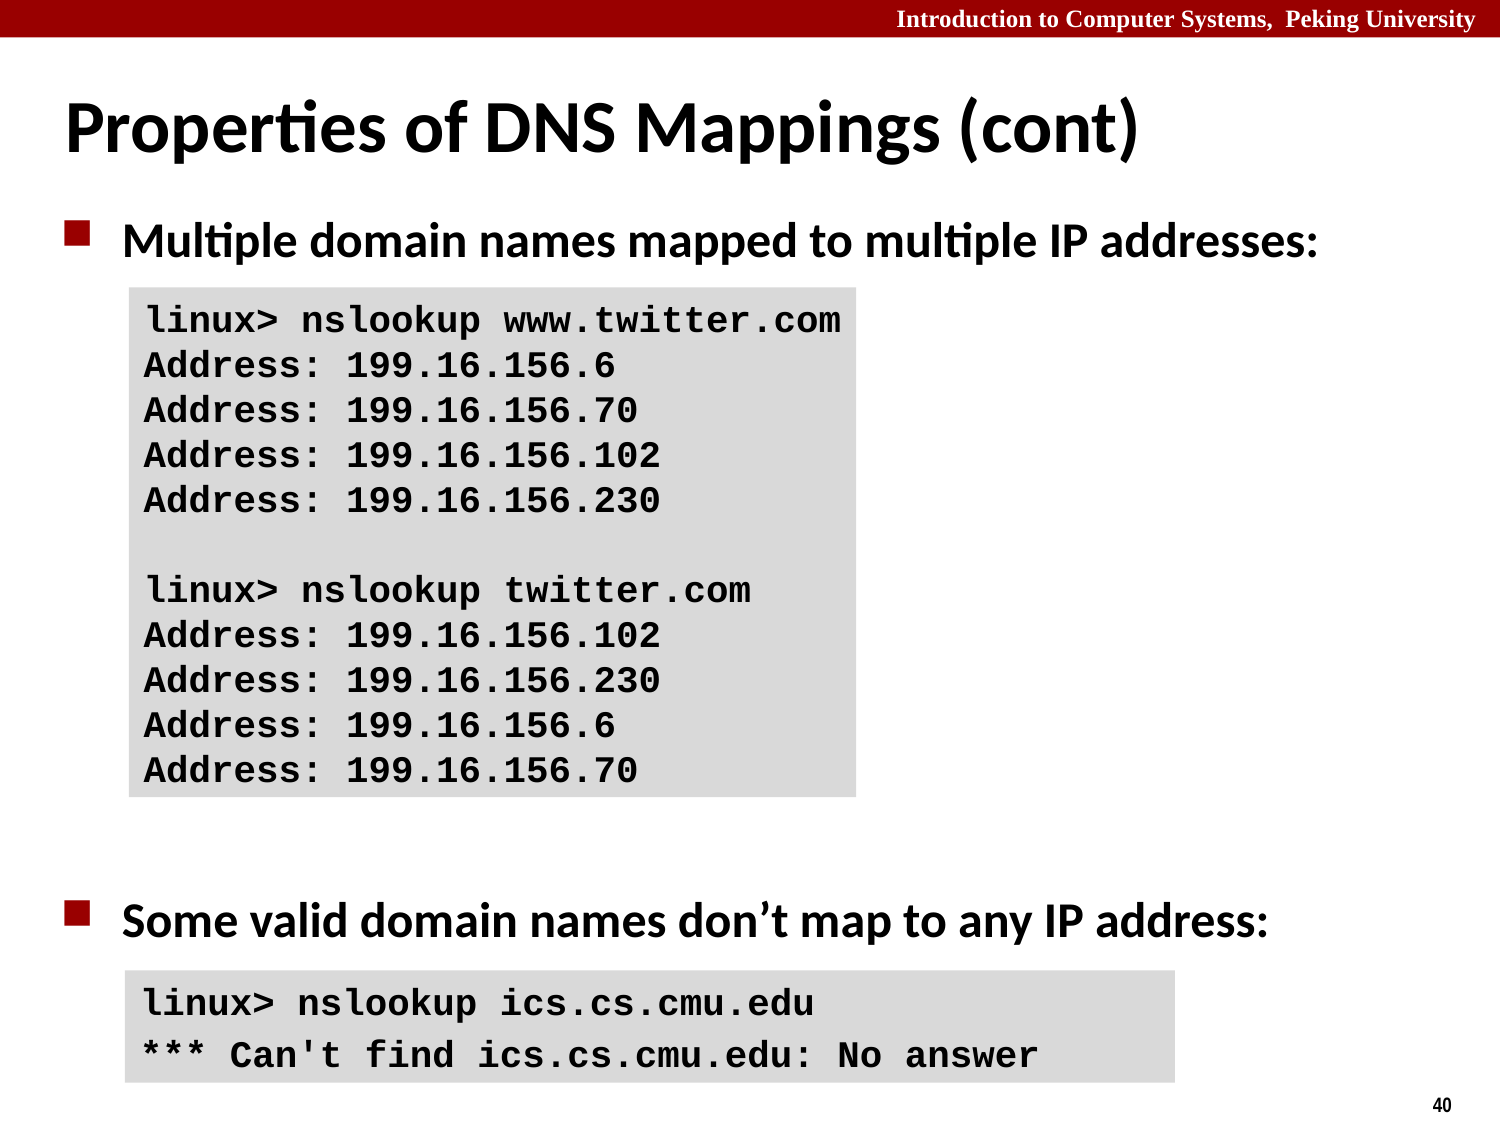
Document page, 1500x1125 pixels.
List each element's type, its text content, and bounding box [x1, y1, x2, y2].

text_box linux> nslookup www.twitter.com Address: 199.16.156.6 Address: 199.16.156.70 Address: 199.16.156.102 Address: 199.16.156.230 linux> nslookup twitter.com Address: 199.16.156.102 Address: 199.16.156.230 Address: 199.16.156.6 Address: 199.16.156.70 [128, 287, 857, 798]
text_box linux> nslookup ics.cs.cmu.edu *** Can't find ics.cs.cmu.edu: No answer [124, 970, 1175, 1083]
list Multiple domain names mapped to multiple IP addresses: Some valid domain names don’t map to any IP address: [50, 199, 1479, 1088]
title Properties of DNS Mappings (cont) [49, 74, 1296, 170]
